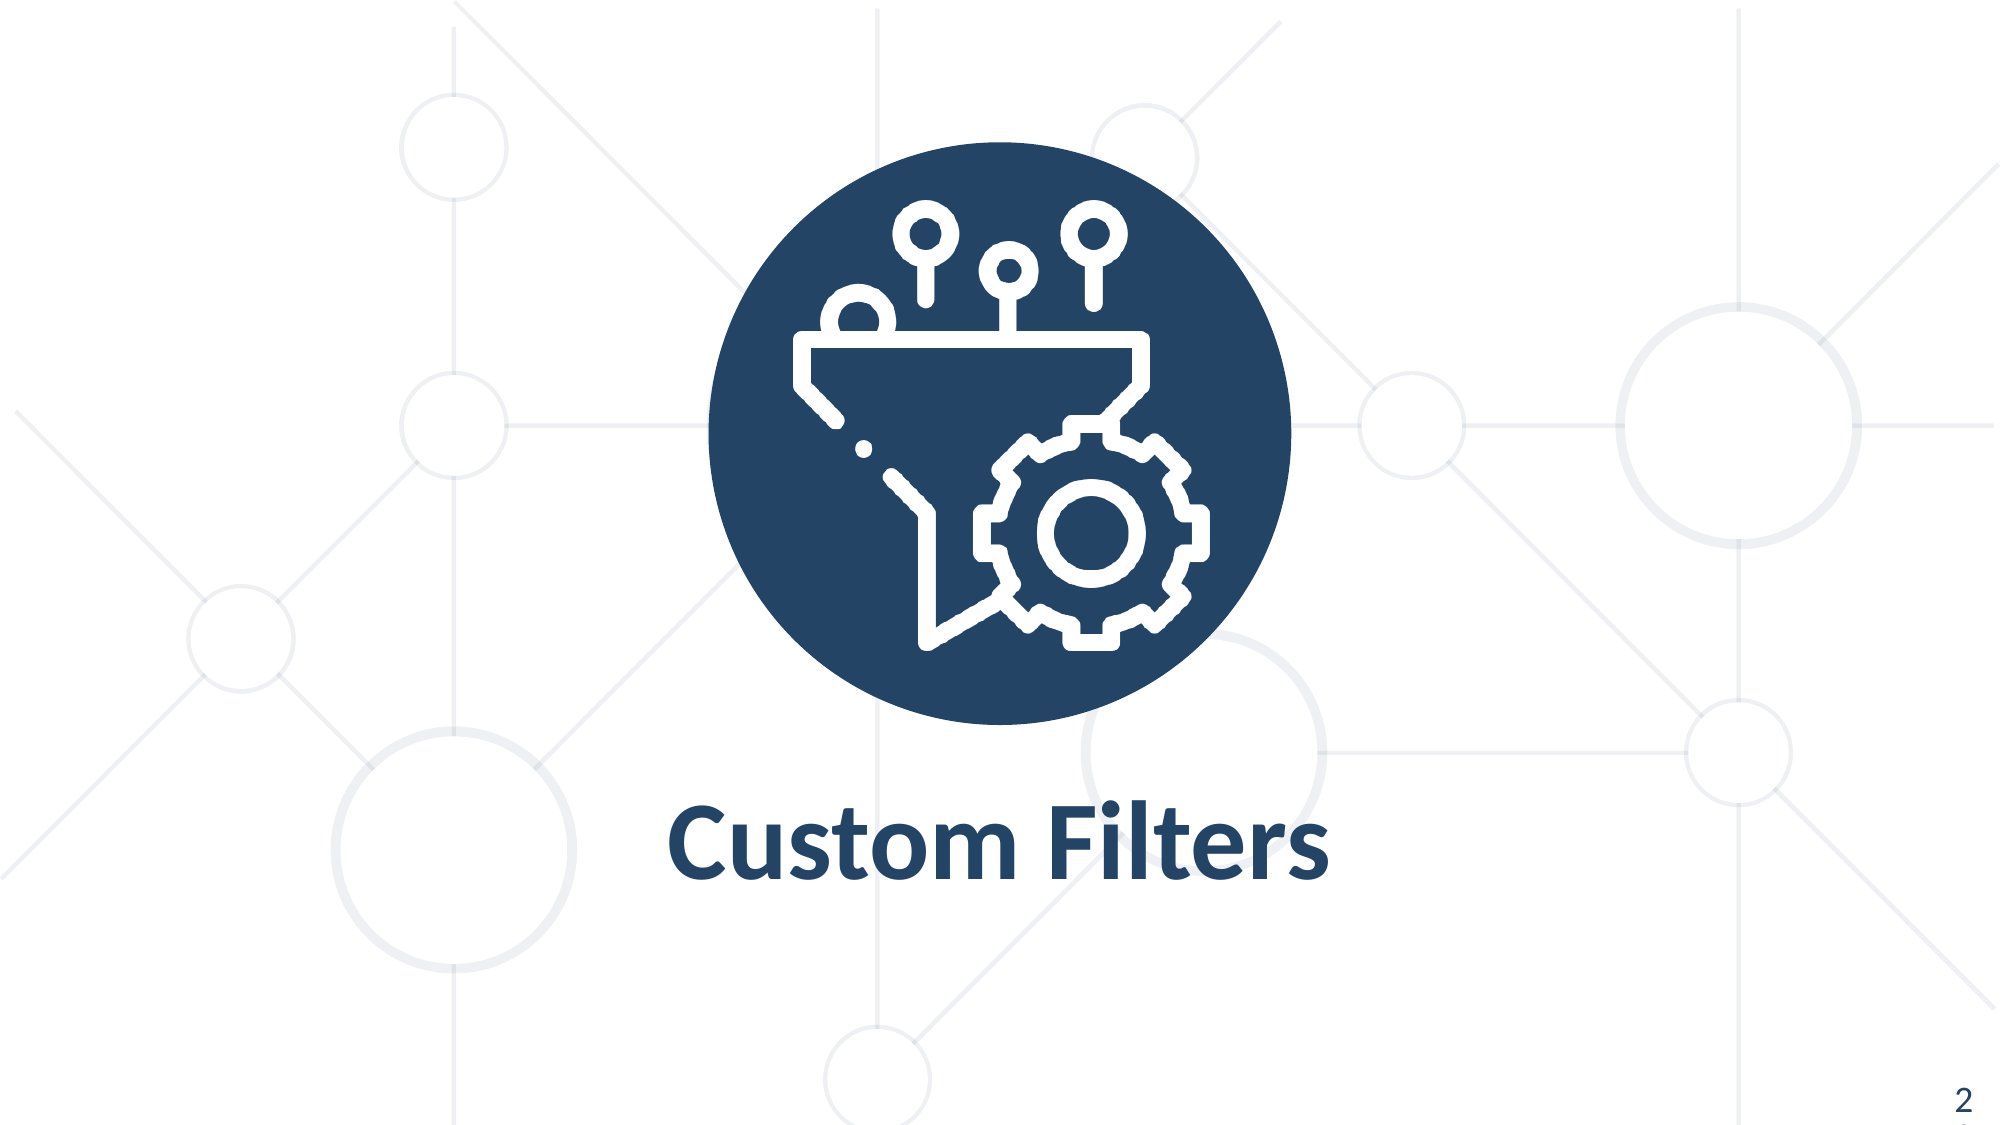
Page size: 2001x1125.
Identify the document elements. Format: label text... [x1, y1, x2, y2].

picture [774, 200, 1226, 652]
title Custom Filters [100, 771, 1900, 898]
slide_number 20 [1939, 1067, 2000, 1117]
